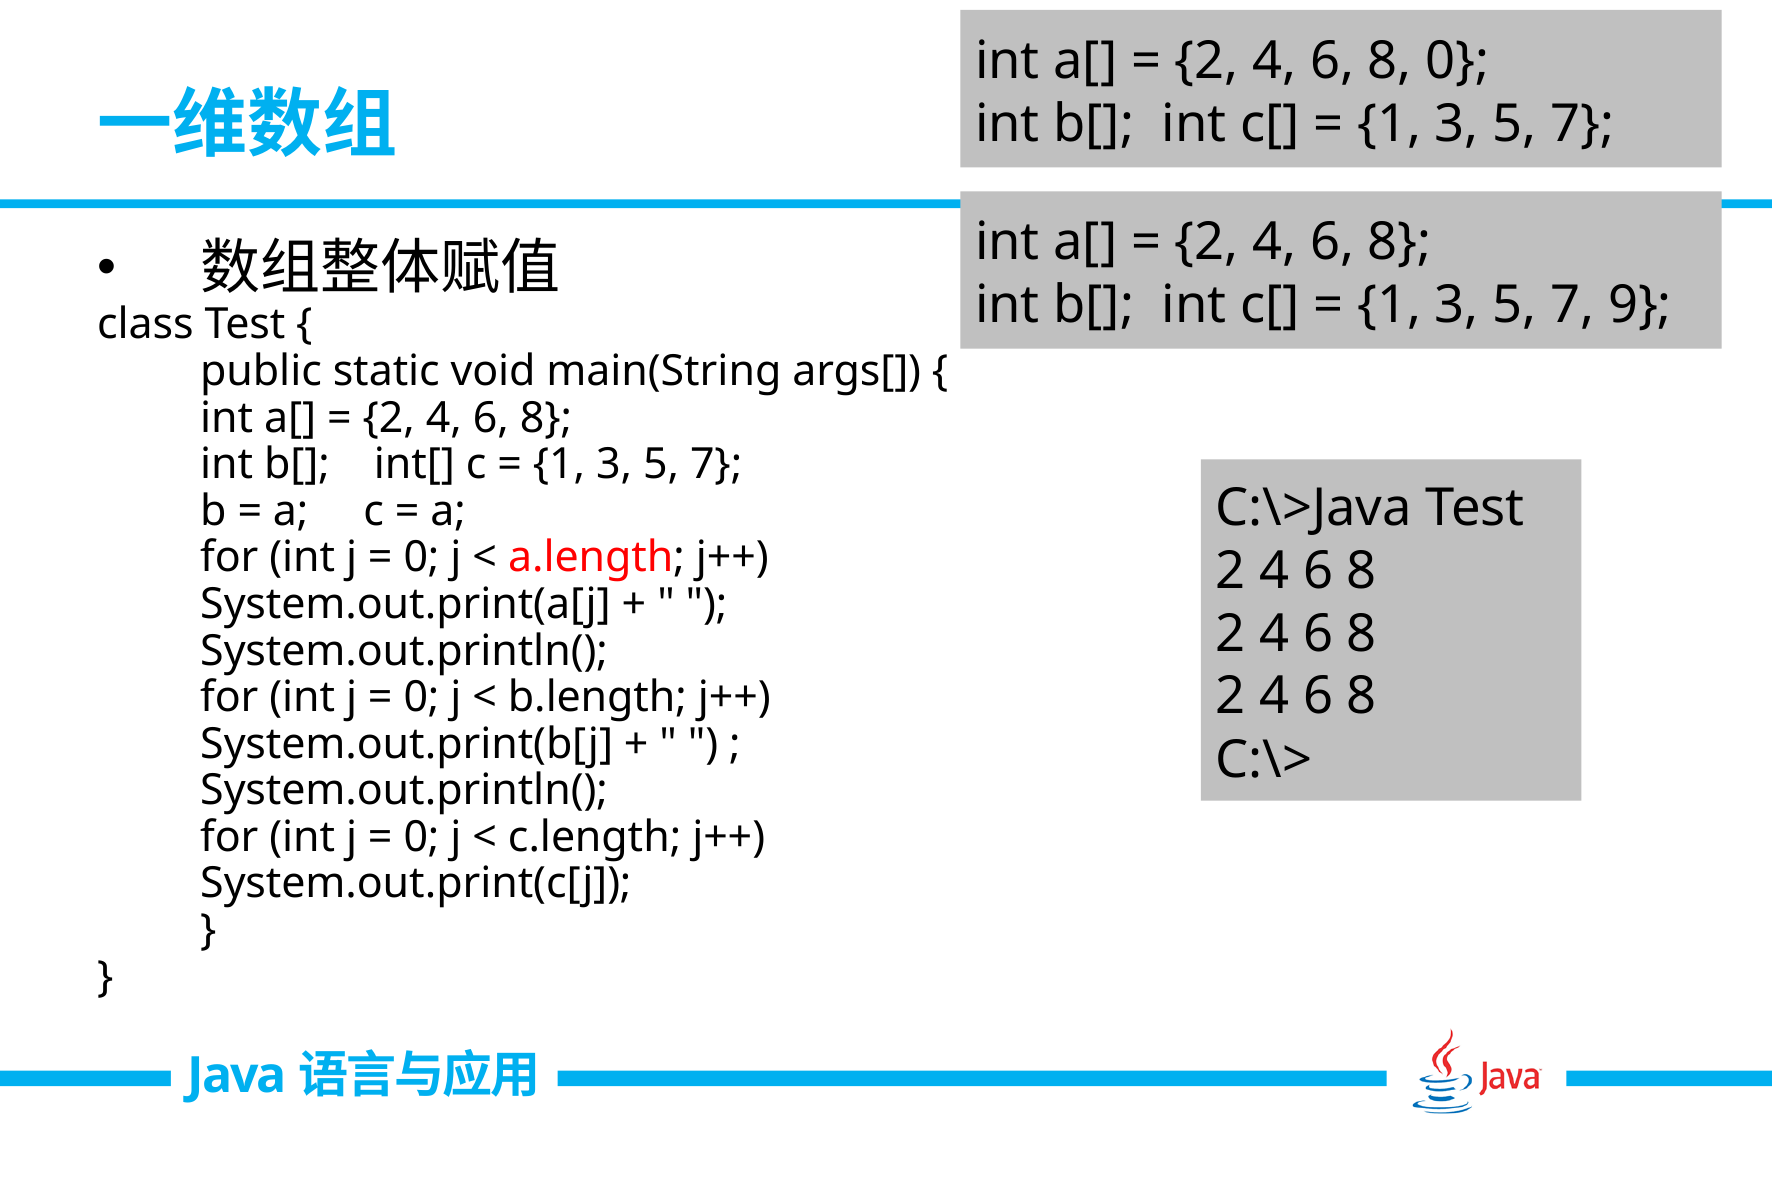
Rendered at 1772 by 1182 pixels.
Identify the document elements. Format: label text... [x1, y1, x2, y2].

text_box int a[] = {2, 4, 6, 8, 0}; int b[]; int c[] = {1, 3, 5, 7}; [960, 9, 1722, 168]
list 数组整体赋值 class Test { public static void main(String args[]) { int a[] = {2, 4, 6, 8}; int b[]; int[] c = {1, 3, 5, 7}; b = a; c = a; for (int j = 0; j < a.length; j++) System.out.print(a[j] + " "); System.out.println(); for (int j = 0; j < b.length; j++) System.out.print(b[j] + " ") ; System.out.println(); for (int j = 0; j < c.length; j++) System.out.print(c[j]); } } [80, 228, 1677, 1009]
picture [1386, 1019, 1567, 1117]
text_box int a[] = {2, 4, 6, 8}; int b[]; int c[] = {1, 3, 5, 7, 9}; [960, 191, 1722, 349]
title 一维数组 [80, 73, 960, 168]
text_box C:\>Java Test 2 4 6 8 2 4 6 8 2 4 6 8 C:\> [1200, 459, 1582, 801]
